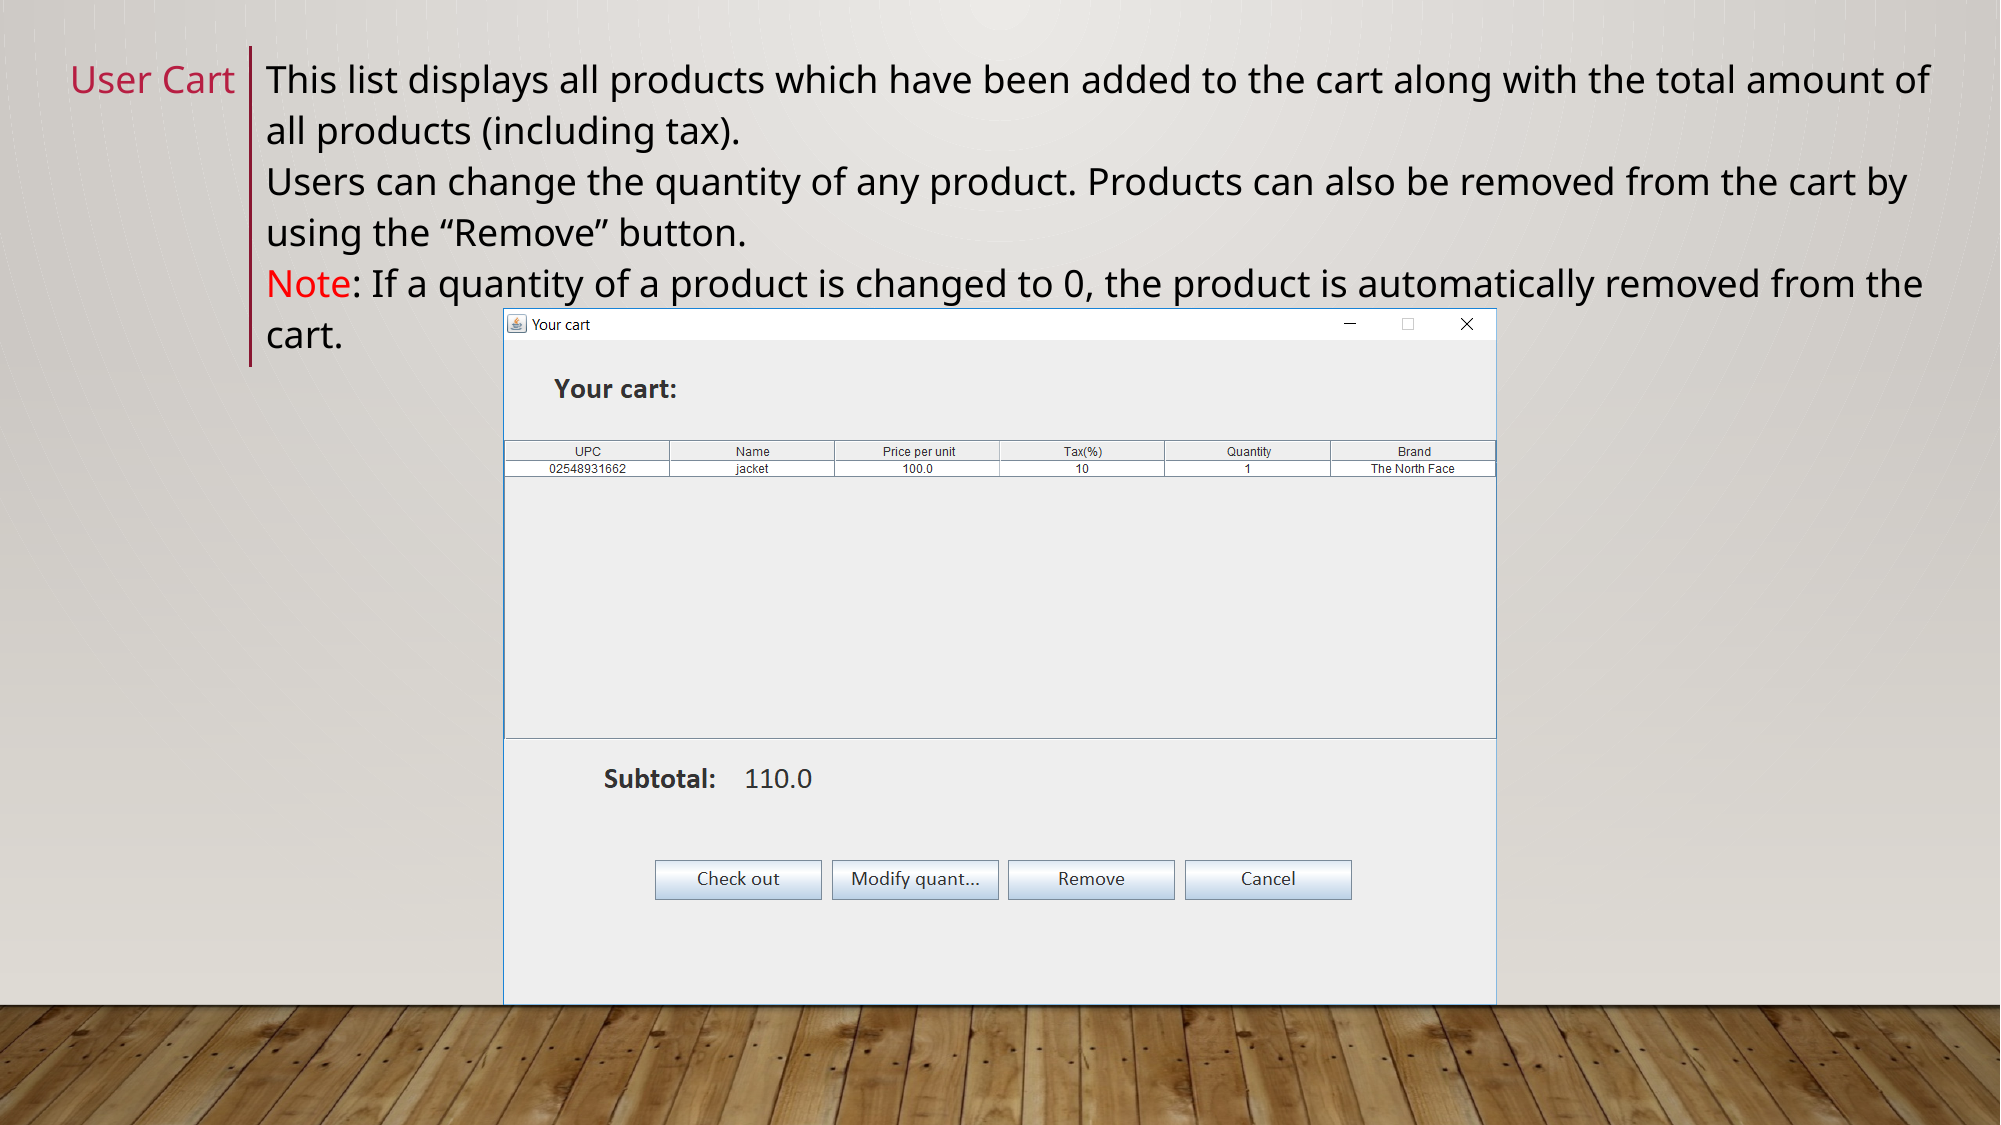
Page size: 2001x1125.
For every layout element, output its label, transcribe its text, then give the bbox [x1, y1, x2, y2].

table_header User Cart [20, 46, 249, 367]
table_header This list displays all products which have been added to the cart along with the total amount of all products (including tax). Users can change the quantity of any product. Products can also be removed from the cart by using the “Remove” button. Note: If a quantity of a product is changed to 0, the product is automatically removed from the cart. [252, 46, 1980, 367]
picture [0, 308, 2000, 1125]
